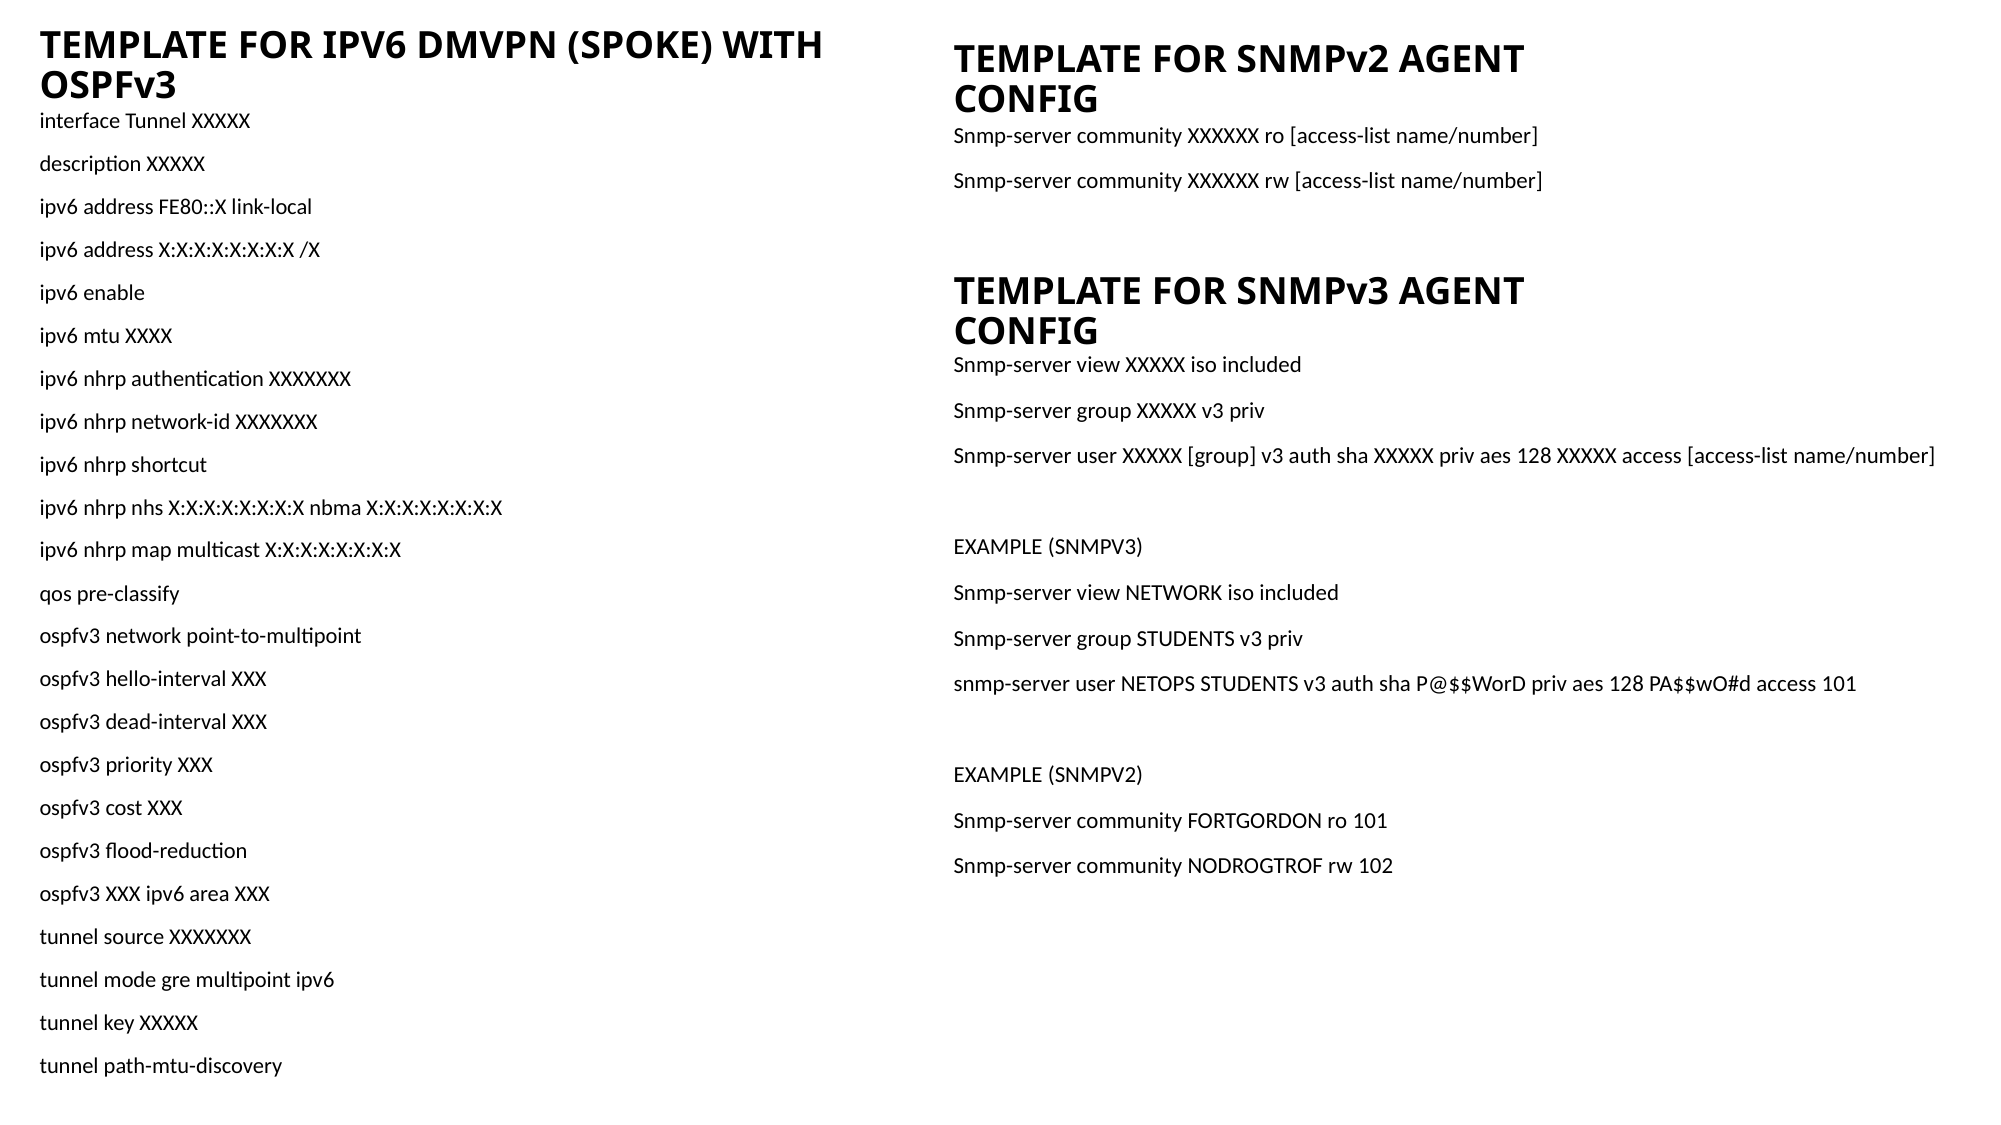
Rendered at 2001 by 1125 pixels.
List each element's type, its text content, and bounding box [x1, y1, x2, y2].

text_box TEMPLATE FOR SNMPv3 AGENT CONFIG [938, 245, 1617, 345]
text_box Snmp-server view XXXXX iso included Snmp-server group XXXXX v3 priv Snmp-server user XXXXX [group] v3 auth sha XXXXX priv aes 128 XXXXX access [access-list name/number] EXAMPLE (SNMPV3) Snmp-server view NETWORK iso included Snmp-server group STUDENTS v3 priv snmp-server user NETOPS STUDENTS v3 auth sha P@$$WorD priv aes 128 PA$$wO#d access 101 EXAMPLE (SNMPV2) Snmp-server community FORTGORDON ro 101 Snmp-server community NODROGTROF rw 102 [938, 345, 1963, 455]
text_box Snmp-server community XXXXXX ro [access-list name/number] Snmp-server community XXXXXX rw [access-list name/number] [938, 116, 1638, 225]
text_box TEMPLATE FOR SNMPv2 AGENT CONFIG [938, 14, 1617, 116]
list interface Tunnel XXXXX description XXXXX ipv6 address FE80::X link-local ipv6 address X:X:X:X:X:X:X:X /X ipv6 enable ipv6 mtu XXXX ipv6 nhrp authentication XXXXXXX ipv6 nhrp network-id XXXXXXX ipv6 nhrp shortcut ipv6 nhrp nhs X:X:X:X:X:X:X:X nbma X:X:X:X:X:X:X:X ipv6 nhrp map multicast X:X:X:X:X:X:X:X qos pre-classify ospfv3 network point-to-multipoint ospfv3 hello-interval XXX ospfv3 dead-interval XXX ospfv3 priority XXX ospfv3 cost XXX ospfv3 flood-reduction ospfv3 XXX ipv6 area XXX tunnel source XXXXXXX tunnel mode gre multipoint ipv6 tunnel key XXXXX tunnel path-mtu-discovery [24, 101, 643, 1092]
title TEMPLATE FOR IPV6 DMVPN (SPOKE) WITH OSPFv3 [24, 0, 884, 133]
